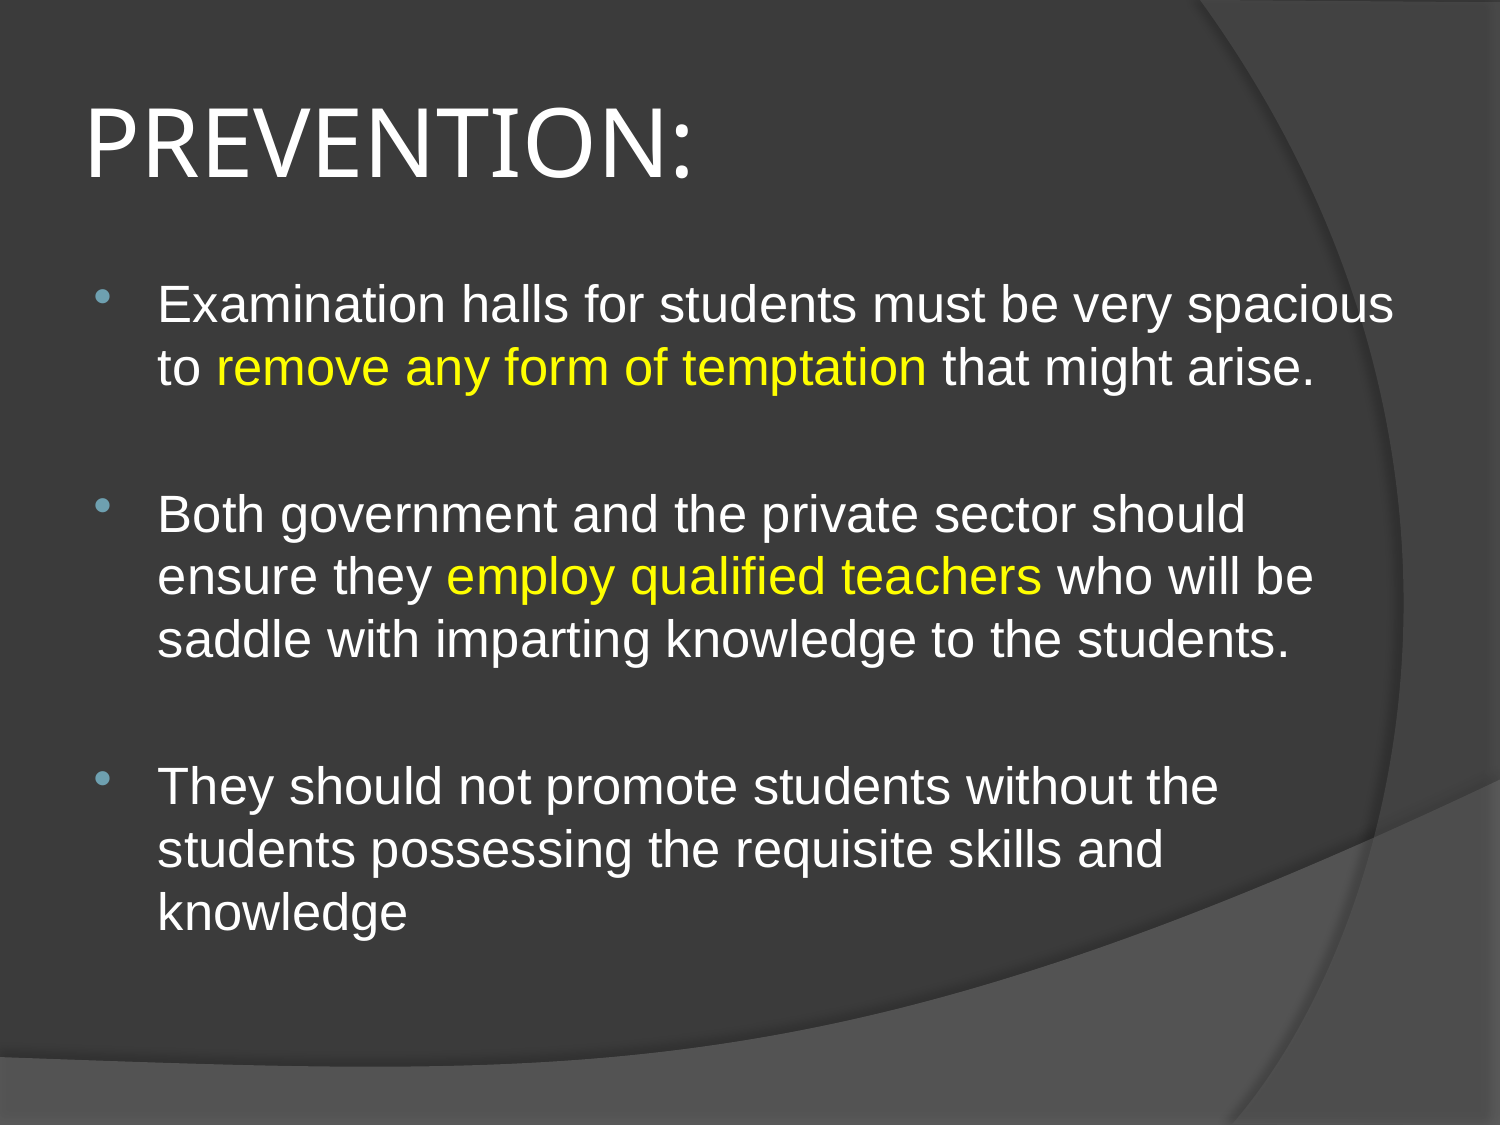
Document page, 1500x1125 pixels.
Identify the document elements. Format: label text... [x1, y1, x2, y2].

list Examination halls for students must be very spacious to remove any form of temptation that might arise. Both government and the private sector should ensure they employ qualified teachers who will be saddle with imparting knowledge to the students. They should not promote students without the students possessing the requisite skills and knowledge [75, 262, 1425, 1000]
title PREVENTION: [75, 45, 1300, 233]
